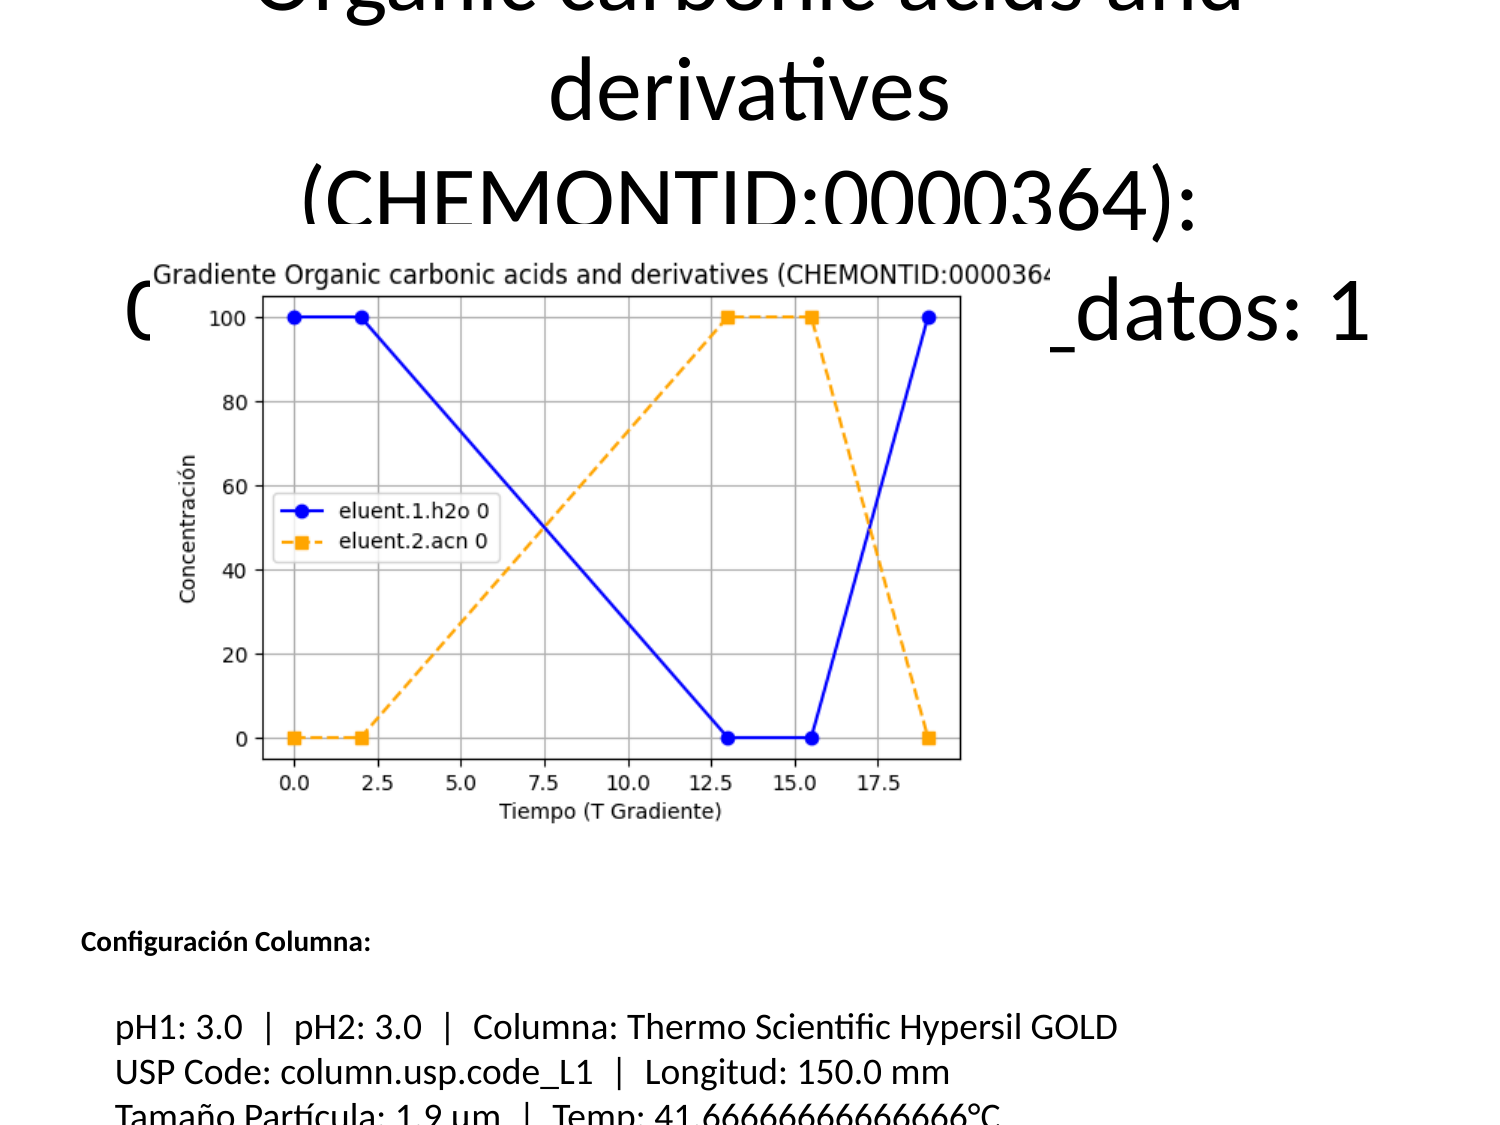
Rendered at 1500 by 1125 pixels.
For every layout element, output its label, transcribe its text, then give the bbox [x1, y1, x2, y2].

picture [149, 224, 1051, 826]
title Organic carbonic acids and derivatives (CHEMONTID:0000364): 0.3675803041965889, n_datos: 1 [75, 45, 1425, 233]
text_box Configuración Columna: pH1: 3.0 | pH2: 3.0 | Columna: Thermo Scientific Hypersil GOLD USP Code: column.usp.code_L1 | Longitud: 150.0 mm Tamaño Partícula: 1.9 µm | Temp: 41.66666666666666°C Flujo: 0.5 mL/min | T0: 0.6615 min [66, 869, 1134, 1125]
